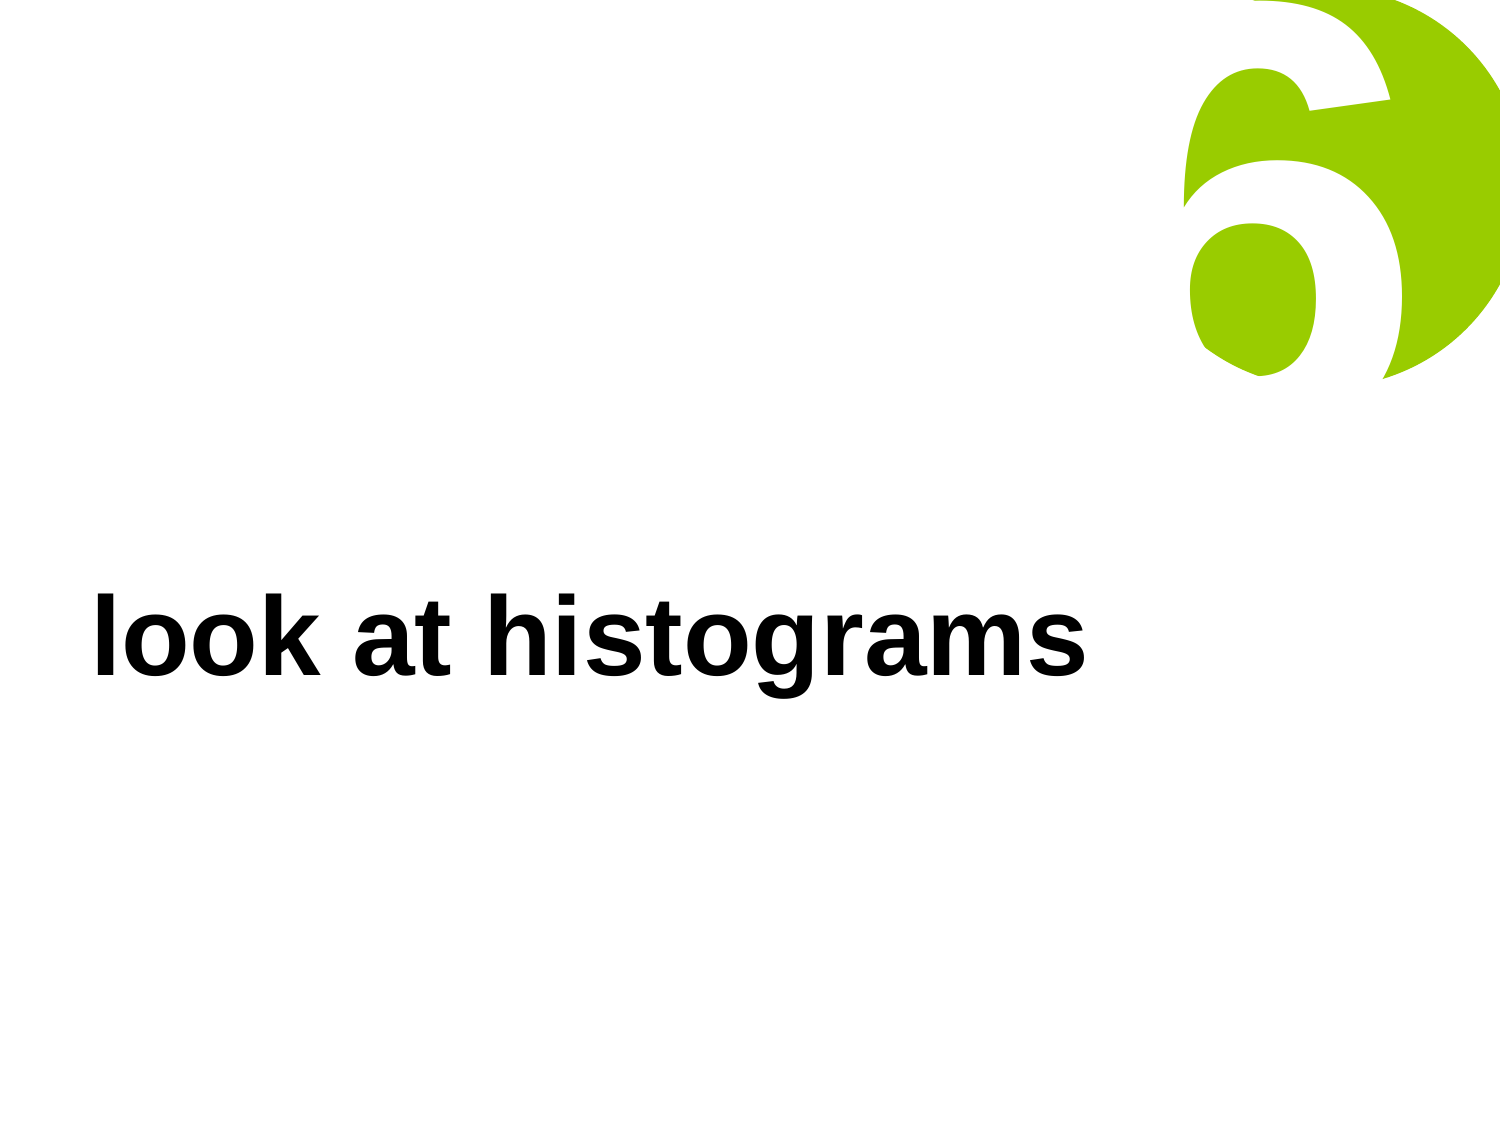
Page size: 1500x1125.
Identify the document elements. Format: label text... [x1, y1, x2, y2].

list look at histograms [75, 262, 1475, 1005]
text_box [912, 0, 1500, 388]
